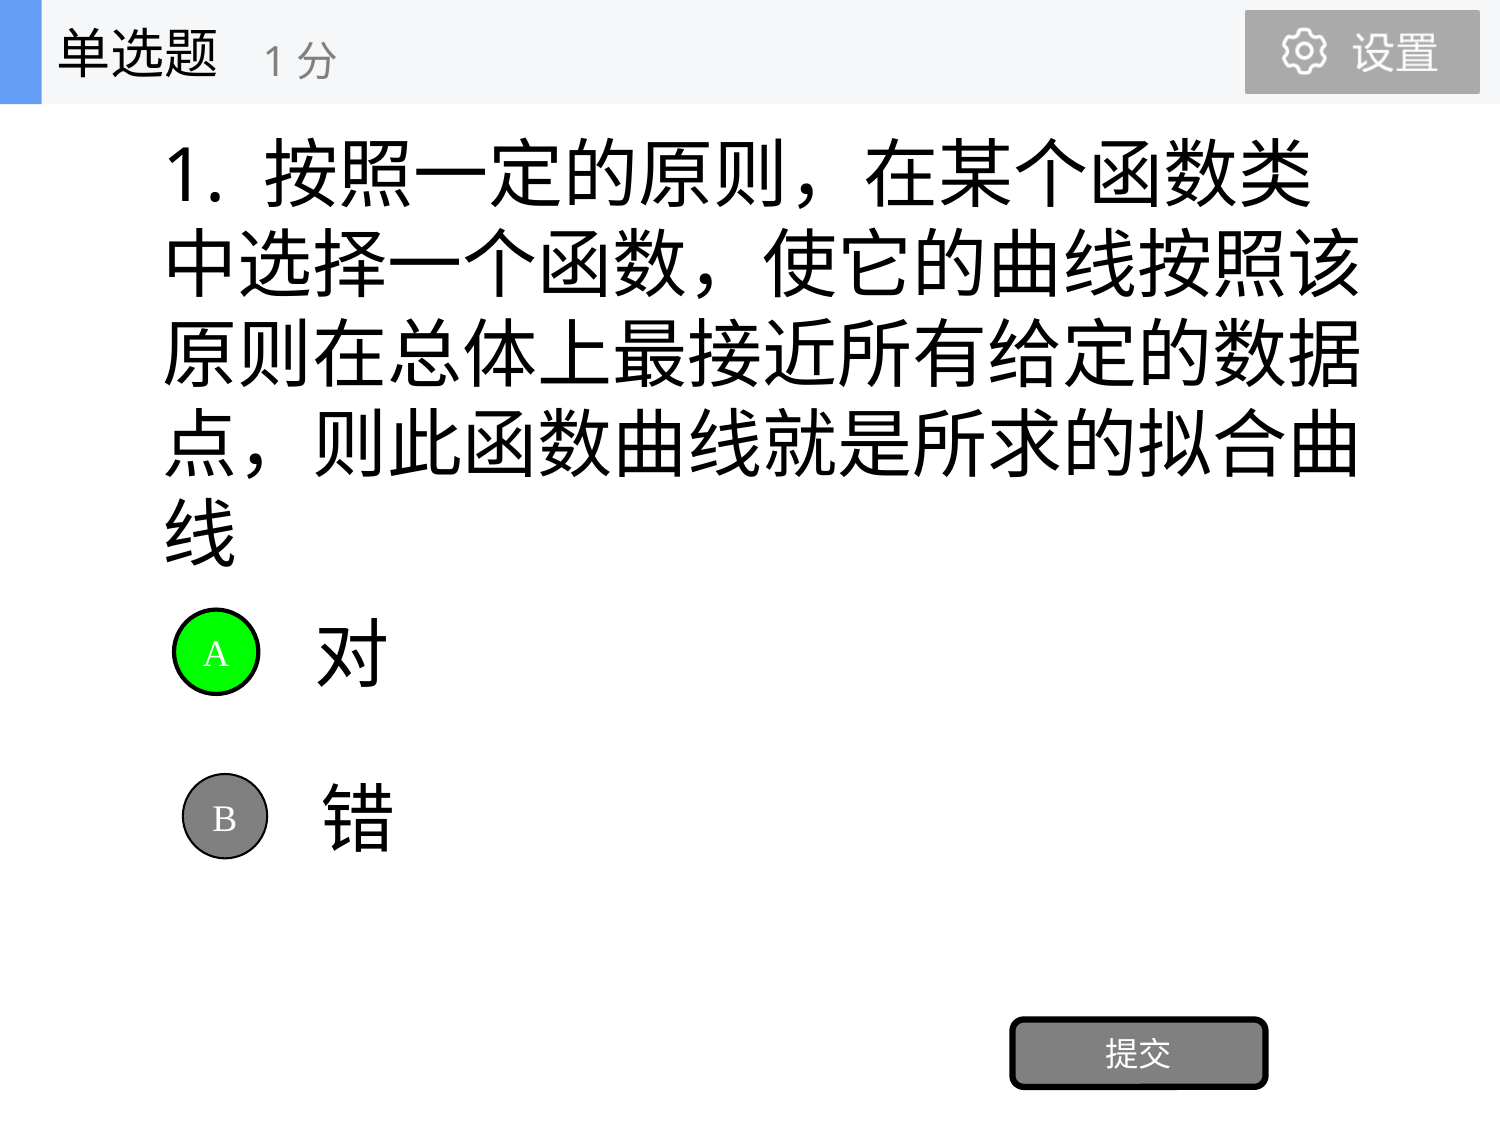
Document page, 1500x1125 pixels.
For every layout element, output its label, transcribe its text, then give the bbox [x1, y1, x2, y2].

text_box 对 [299, 599, 1350, 705]
text_box 1. 按照一定的原则，在某个函数类中选择一个函数，使它的曲线按照该原则在总体上最接近所有给定的数据点，则此函数曲线就是所求的拟合曲线 [148, 113, 1400, 600]
picture [1245, 10, 1480, 94]
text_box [0, 0, 1500, 105]
text_box A [173, 609, 259, 694]
text_box 提交 [1012, 1019, 1266, 1087]
text_box B [182, 773, 268, 859]
text_box 错 [305, 763, 1356, 869]
